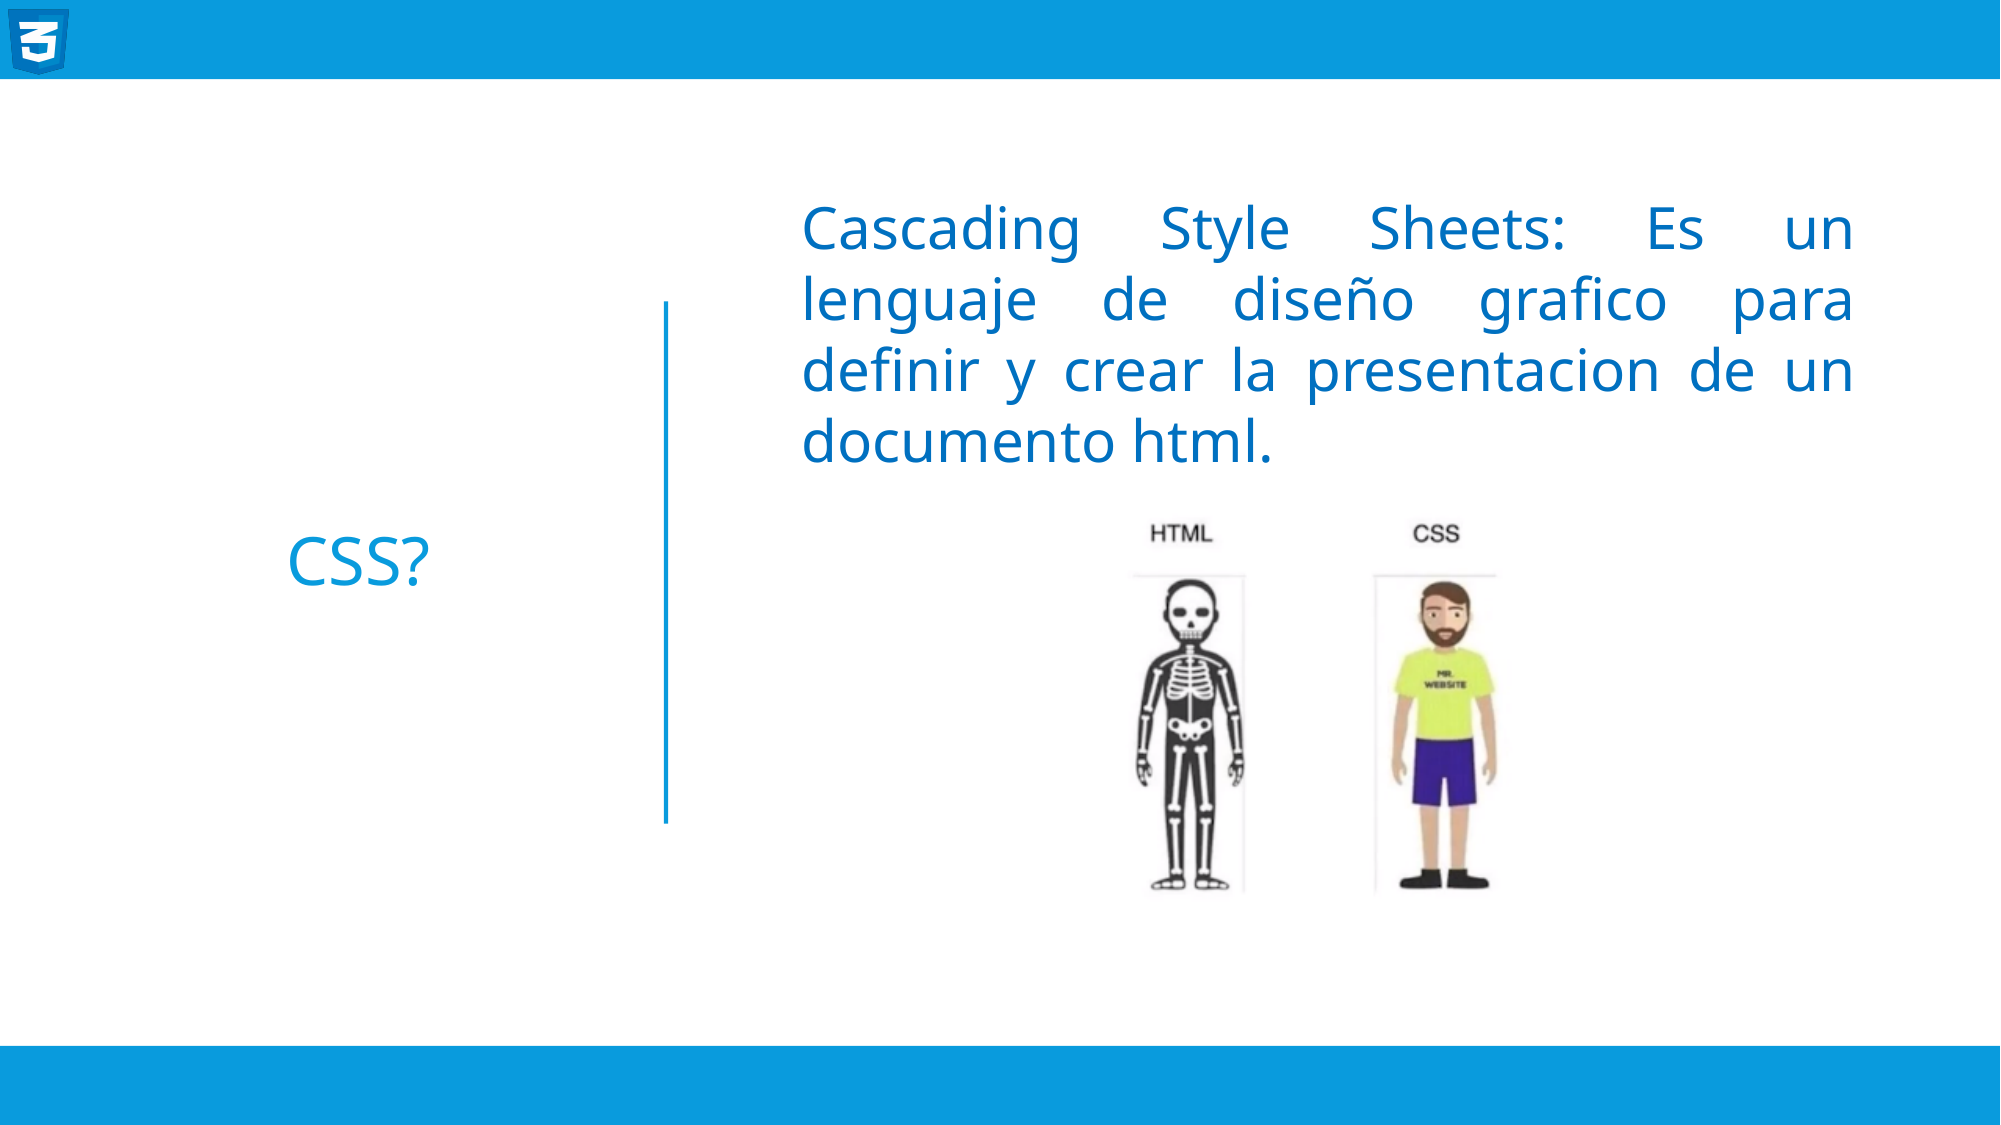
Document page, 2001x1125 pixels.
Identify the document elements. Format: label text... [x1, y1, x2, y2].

picture [1120, 502, 1513, 935]
text_box [0, 1044, 2000, 1125]
text_box Cascading Style Sheets: Es un lenguaje de diseño grafico para definir y crear la presentacion de un documento html. [787, 184, 1871, 894]
text_box [0, 81, 2000, 1044]
picture [9, 11, 68, 73]
text_box CSS? [105, 217, 613, 908]
text_box [0, 0, 2000, 81]
